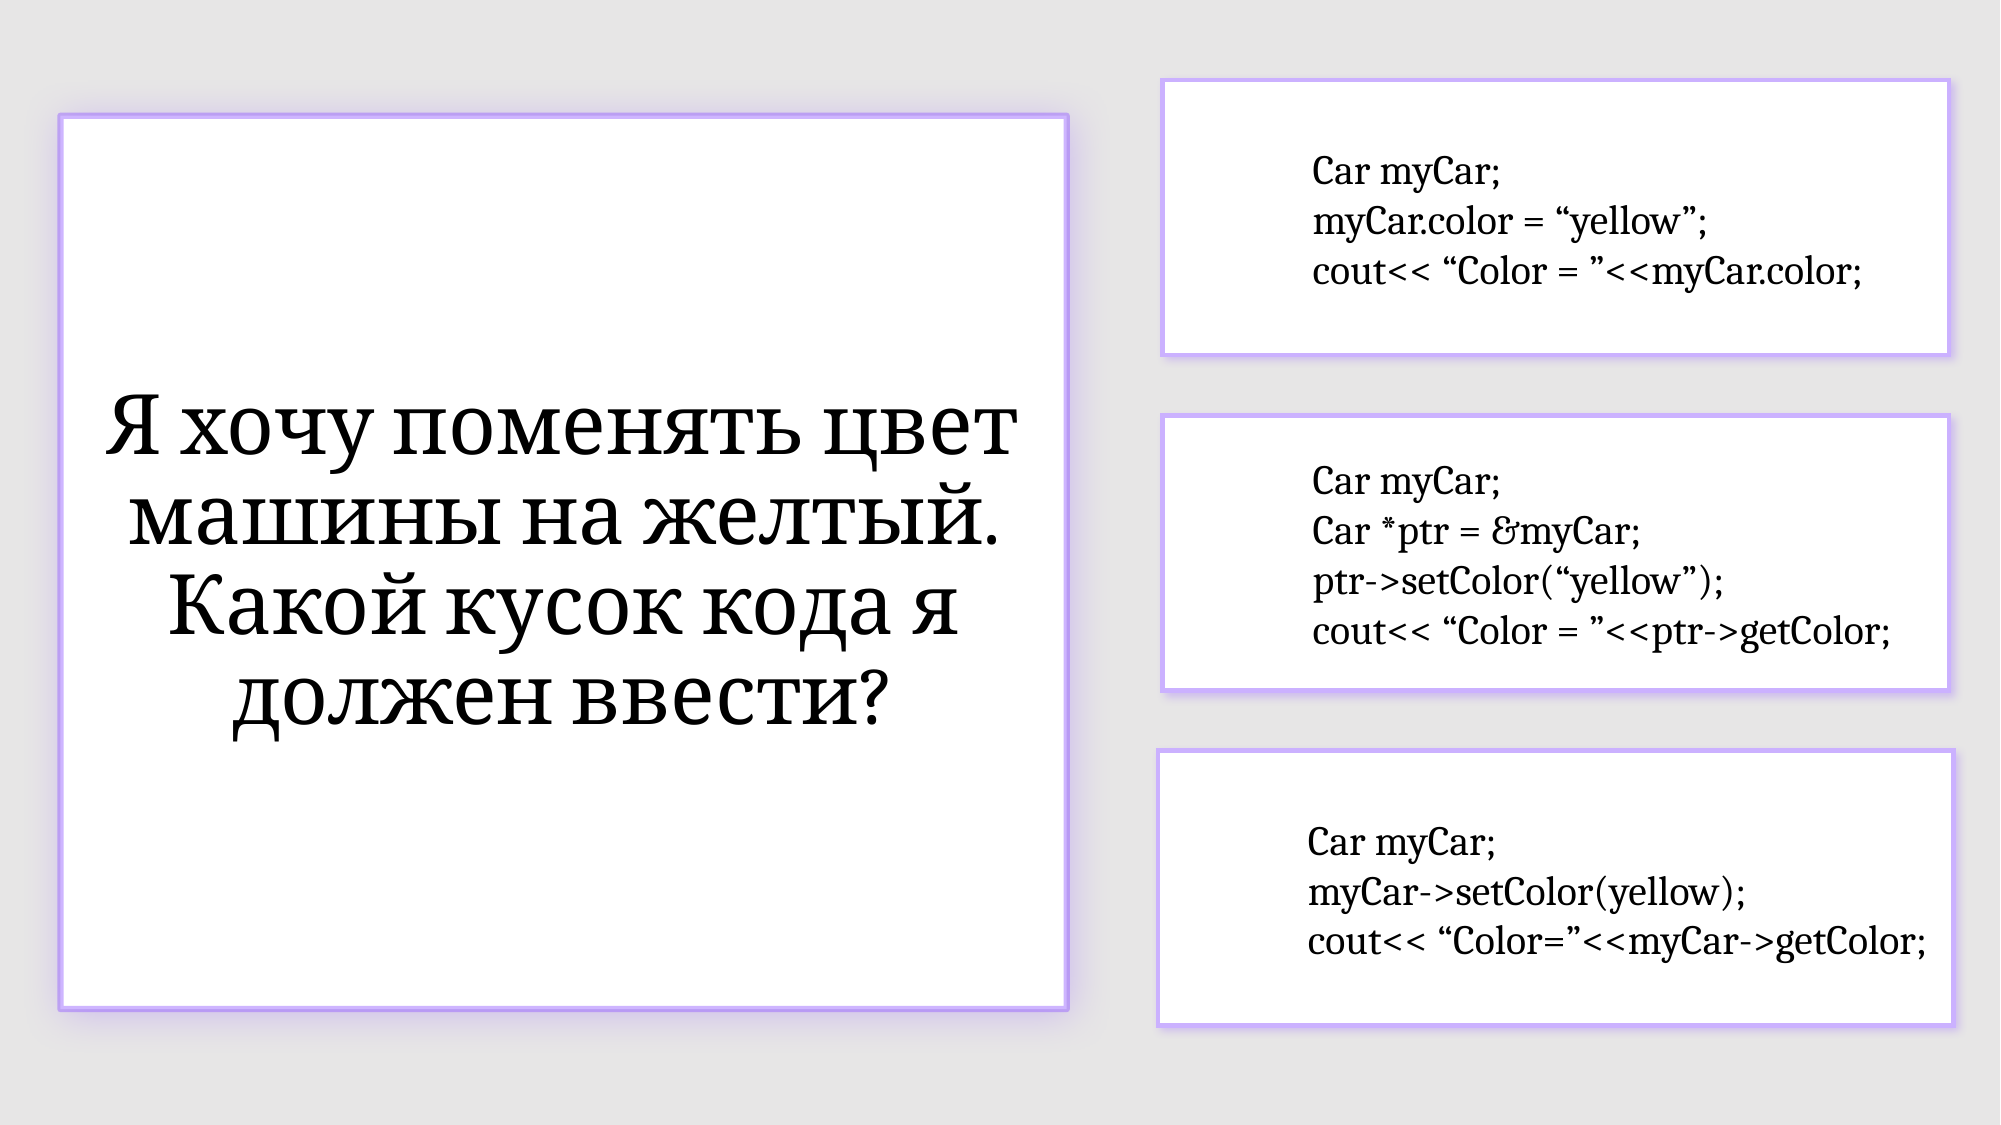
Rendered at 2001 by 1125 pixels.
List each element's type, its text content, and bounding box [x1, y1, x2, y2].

text_box Car myCar; myCar.color = “yellow”; cout<< “Color = ”<<myCar.color; [1162, 79, 1950, 356]
text_box Я хочу поменять цвет машины на желтый. Какой кусок кода я должен ввести? [60, 115, 1067, 1010]
text_box Car myCar; Car *ptr = &myCar; ptr->setColor(“yellow”); cout<< “Color = ”<<ptr->getColor; [1162, 414, 1950, 691]
text_box Car myCar; myCar->setColor(yellow); cout<< “Color=”<<myCar->getColor; [1157, 750, 1955, 1027]
